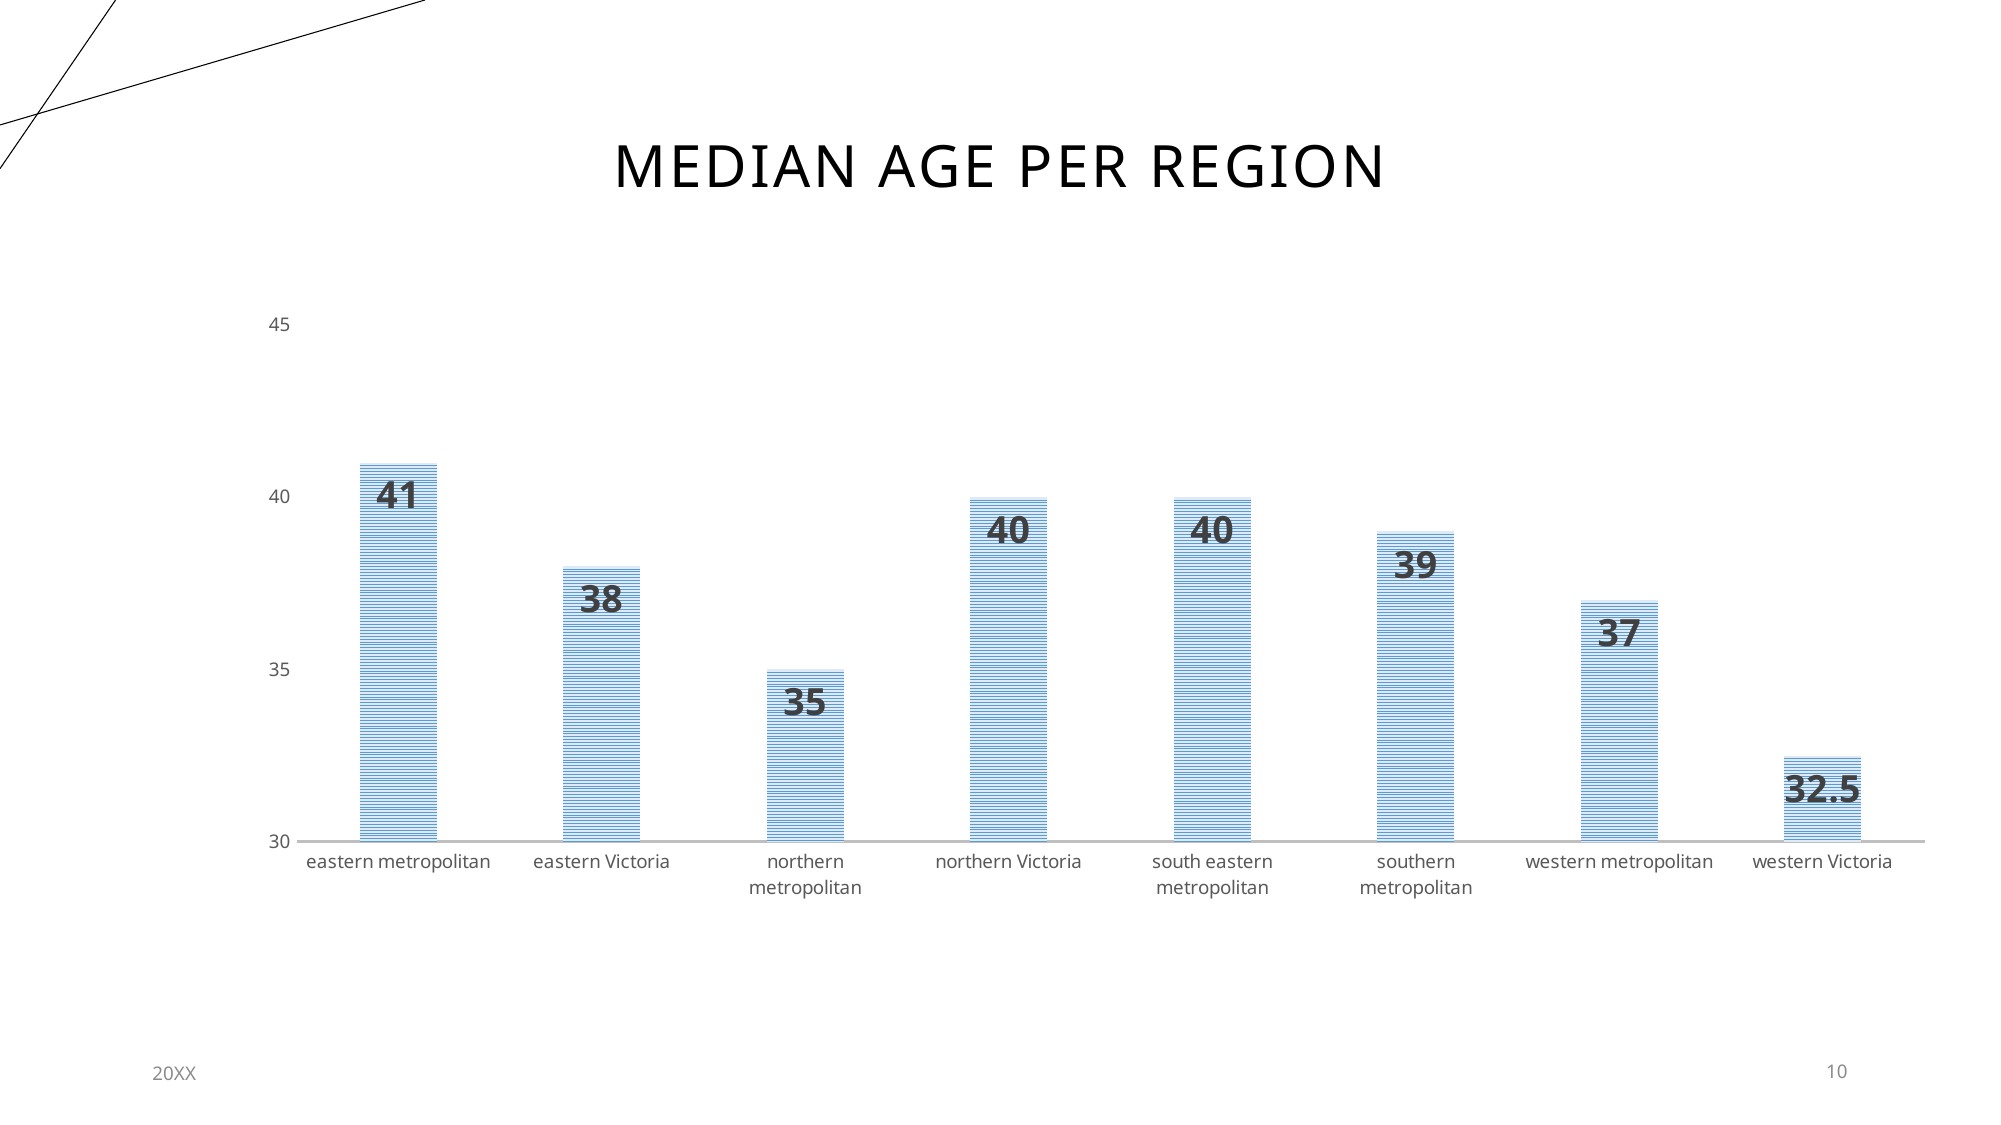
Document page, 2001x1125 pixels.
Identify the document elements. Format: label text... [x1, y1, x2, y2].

slide_number 10 [1412, 1042, 1863, 1103]
slide_number 20XX [137, 1042, 588, 1103]
title Median age per region [137, 59, 1863, 278]
chart [234, 298, 1960, 914]
